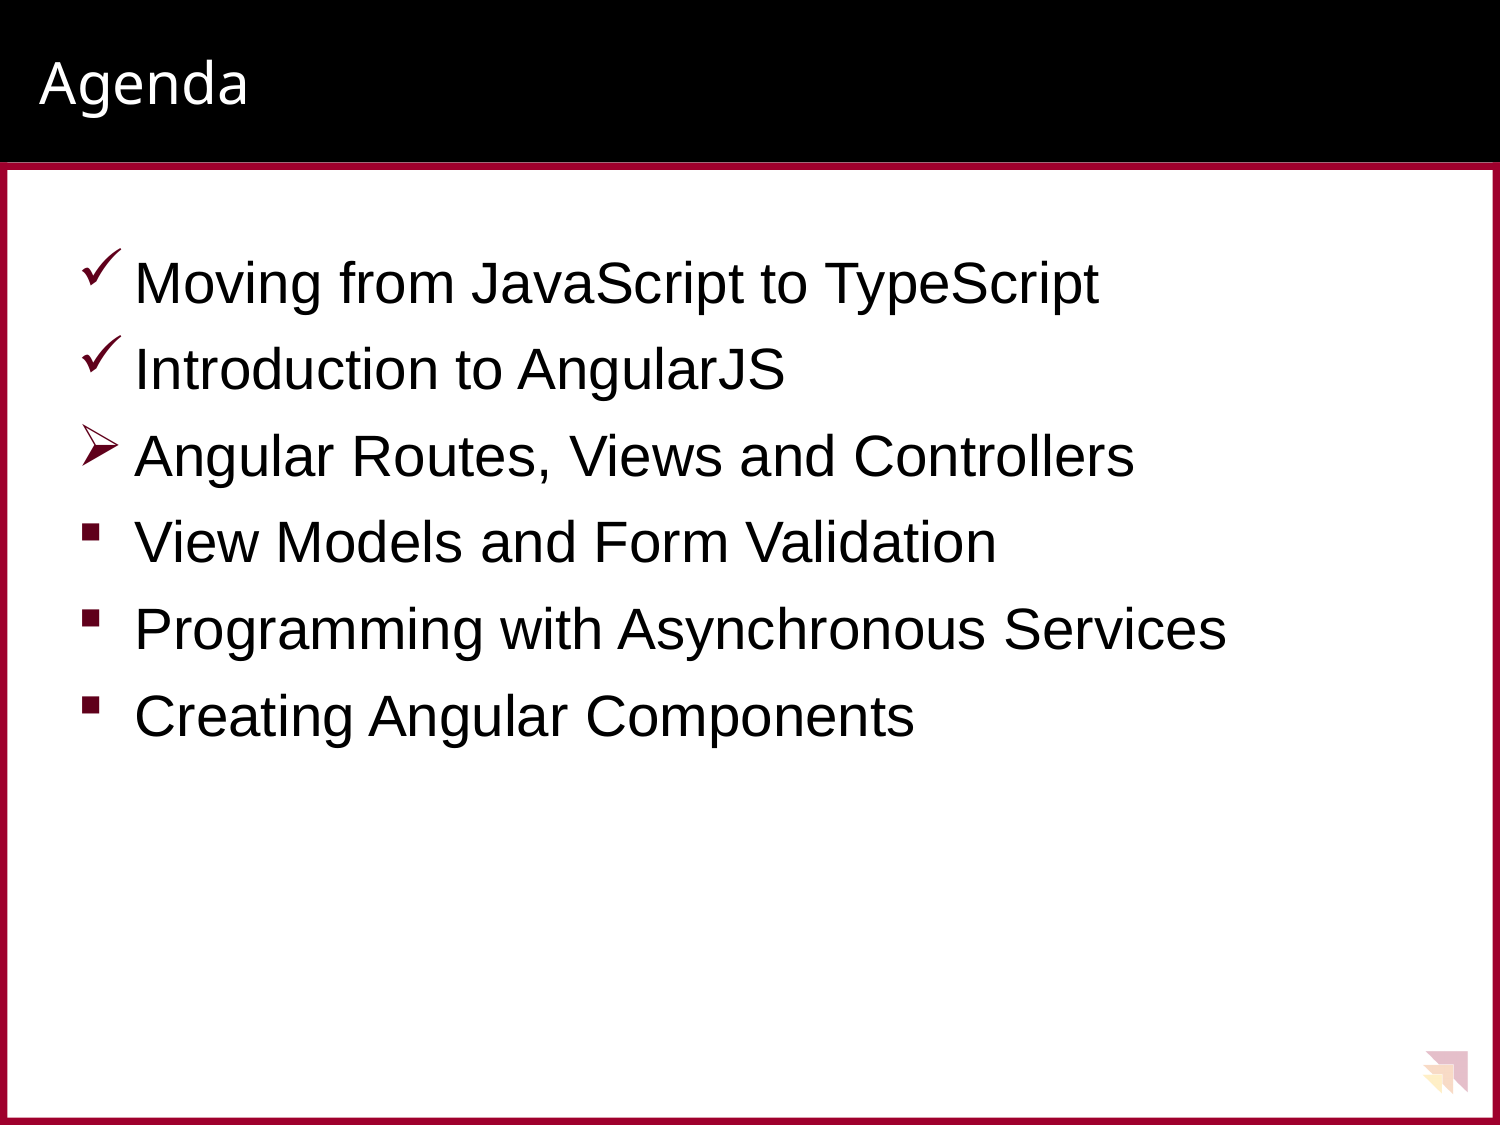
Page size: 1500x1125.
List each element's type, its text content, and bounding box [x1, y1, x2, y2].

list Moving from JavaScript to TypeScript Introduction to AngularJS Angular Routes, Views and Controllers View Models and Form Validation Programming with Asynchronous Services Creating Angular Components [62, 237, 1438, 1088]
title Agenda [24, 12, 1438, 150]
